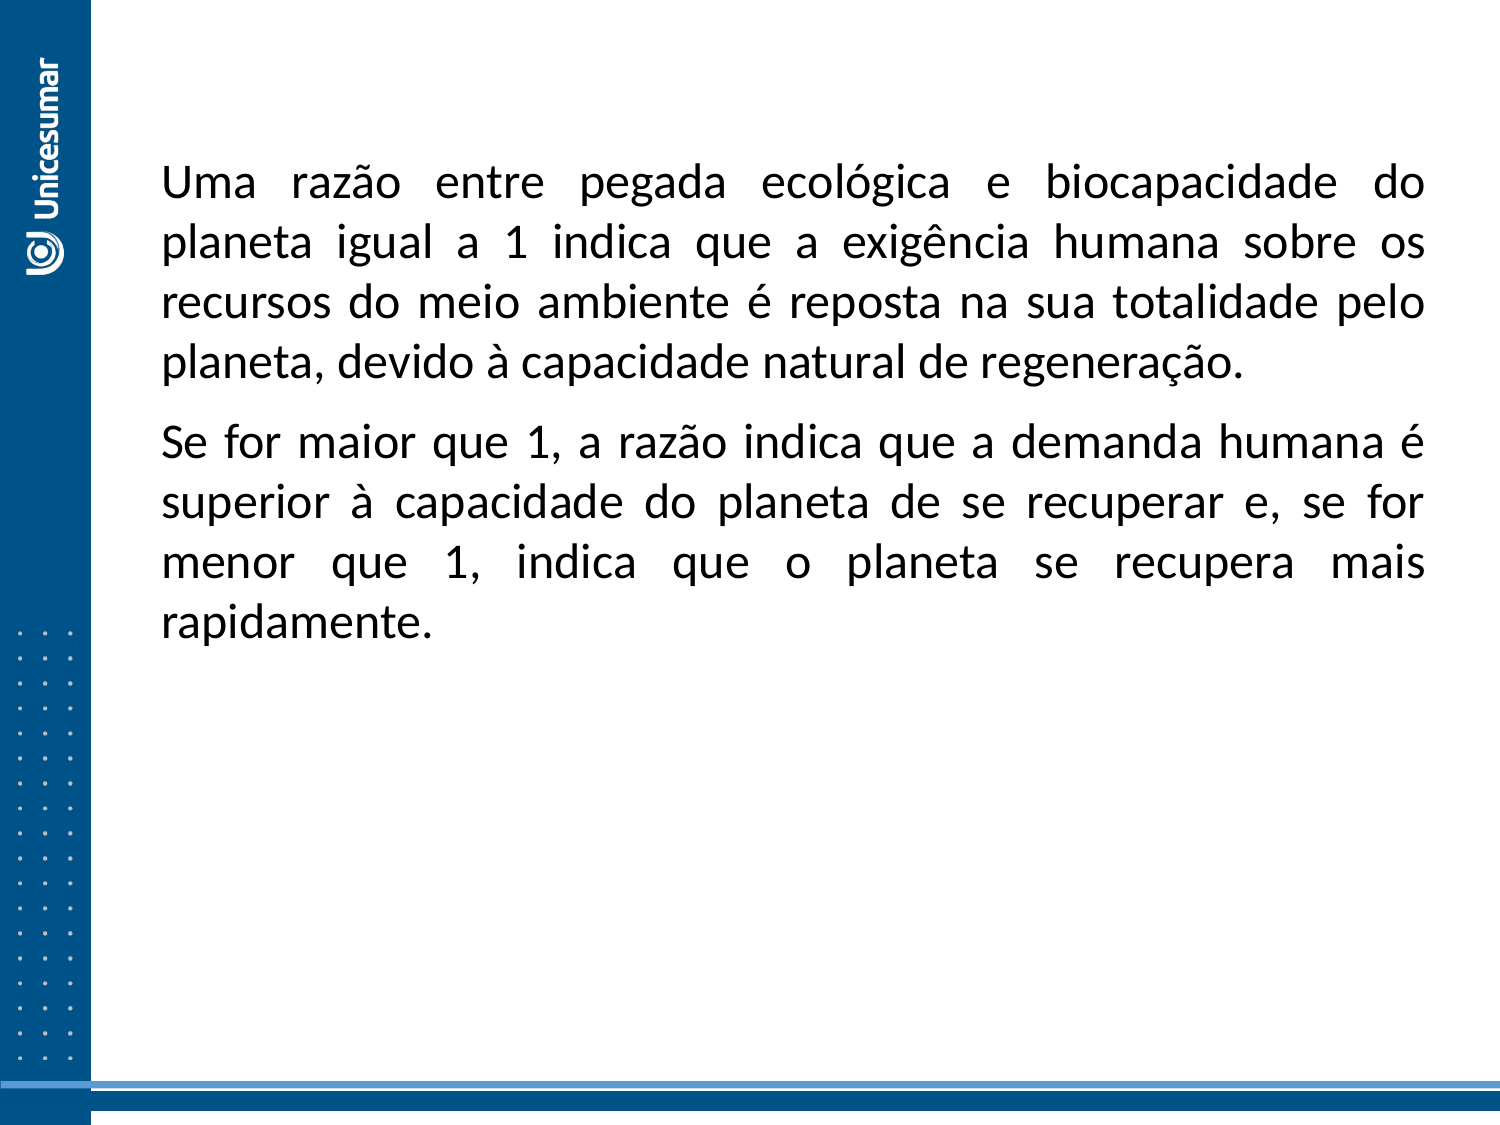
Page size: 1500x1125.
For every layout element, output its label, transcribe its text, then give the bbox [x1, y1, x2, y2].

picture [18, 631, 83, 1060]
list Uma razão entre pegada ecológica e biocapacidade do planeta igual a 1 indica que a exigência humana sobre os recursos do meio ambiente é reposta na sua totalidade pelo planeta, devido à capacidade natural de regeneração. Se for maior que 1, a razão indica que a demanda humana é superior à capacidade do planeta de se recuperar e, se for menor que 1, indica que o planeta se recupera mais rapidamente. [145, 140, 1442, 810]
picture [27, 58, 64, 275]
